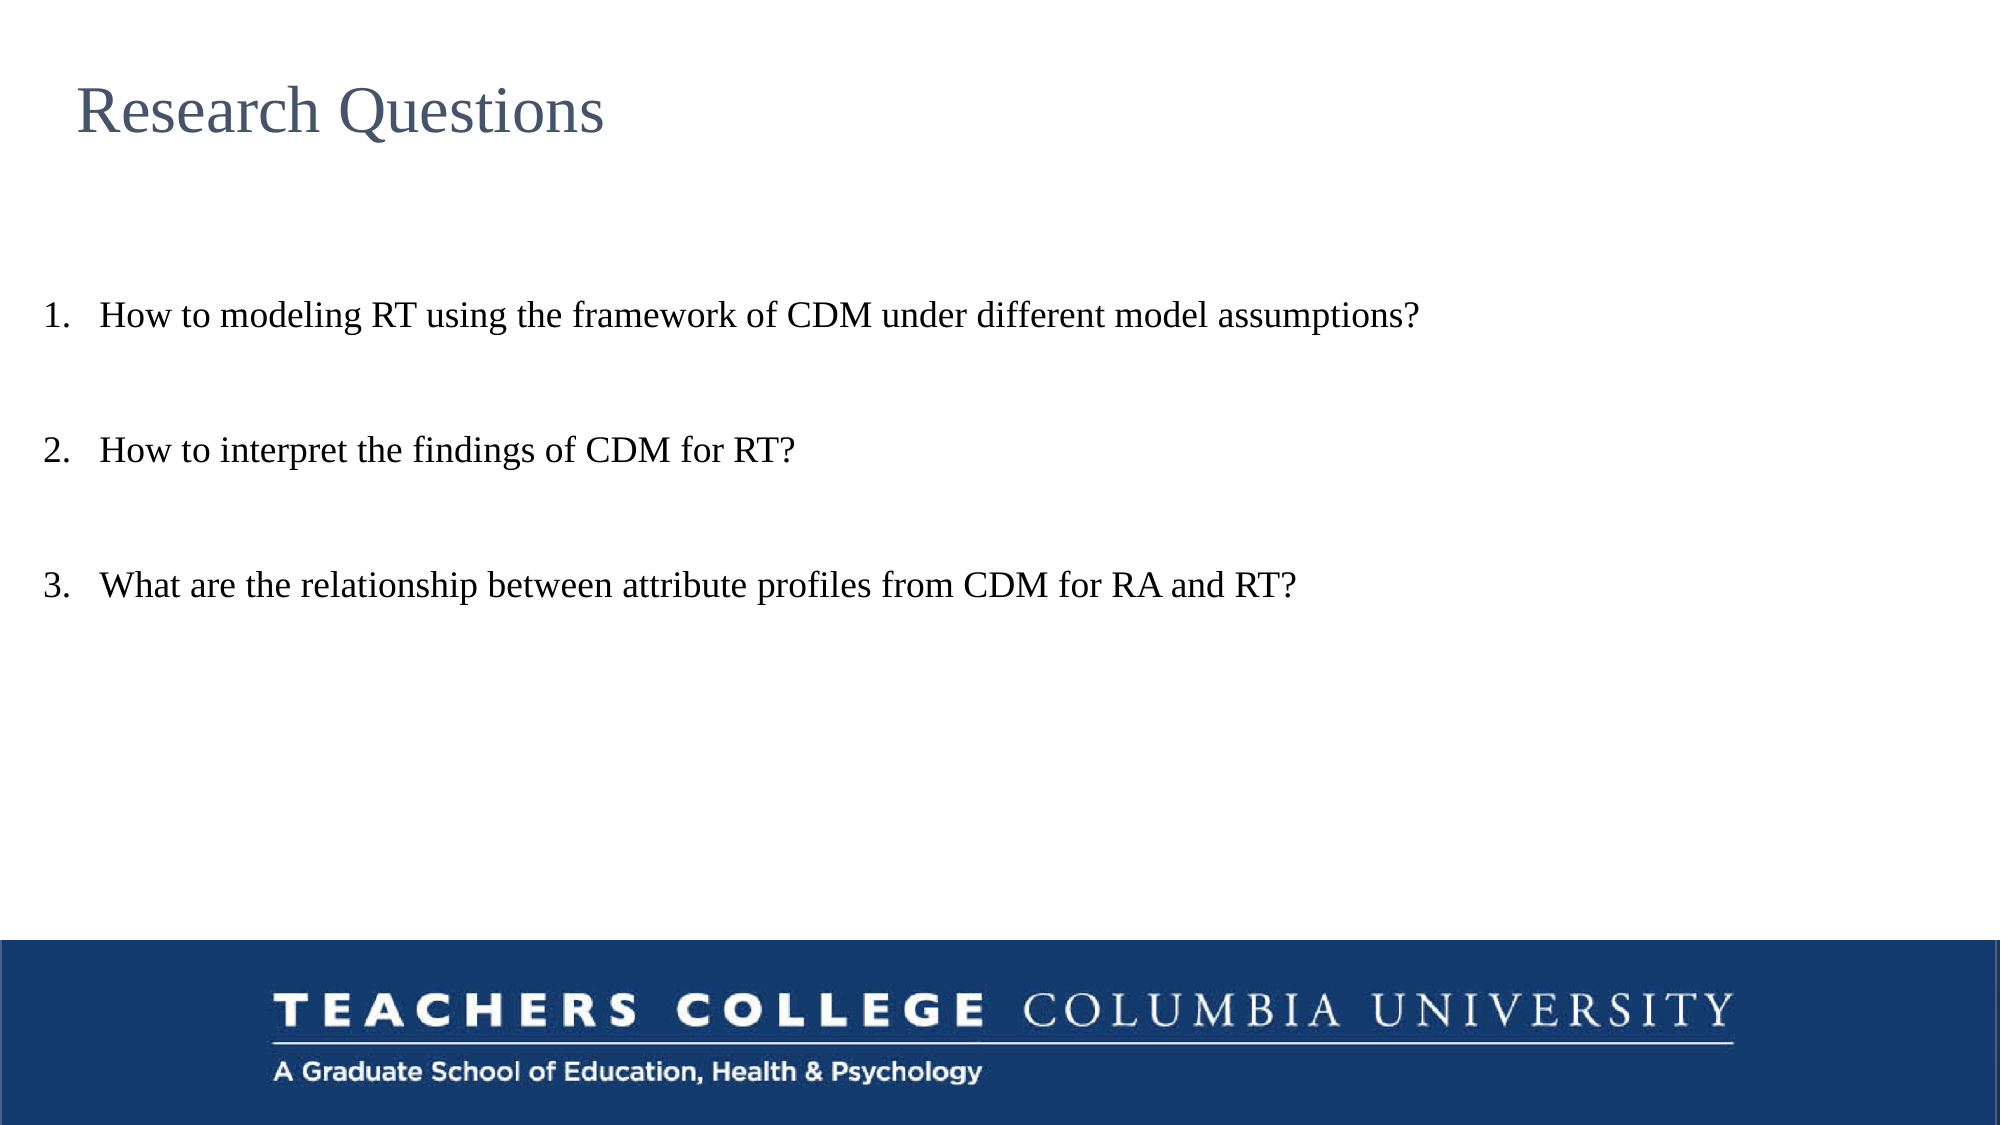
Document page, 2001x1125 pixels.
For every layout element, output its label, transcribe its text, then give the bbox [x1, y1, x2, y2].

text_box How to modeling RT using the framework of CDM under different model assumptions? How to interpret the findings of CDM for RT? What are the relationship between attribute profiles from CDM for RA and RT? [28, 282, 1955, 612]
text_box Research Questions [61, 58, 622, 153]
picture [0, 940, 2000, 1125]
